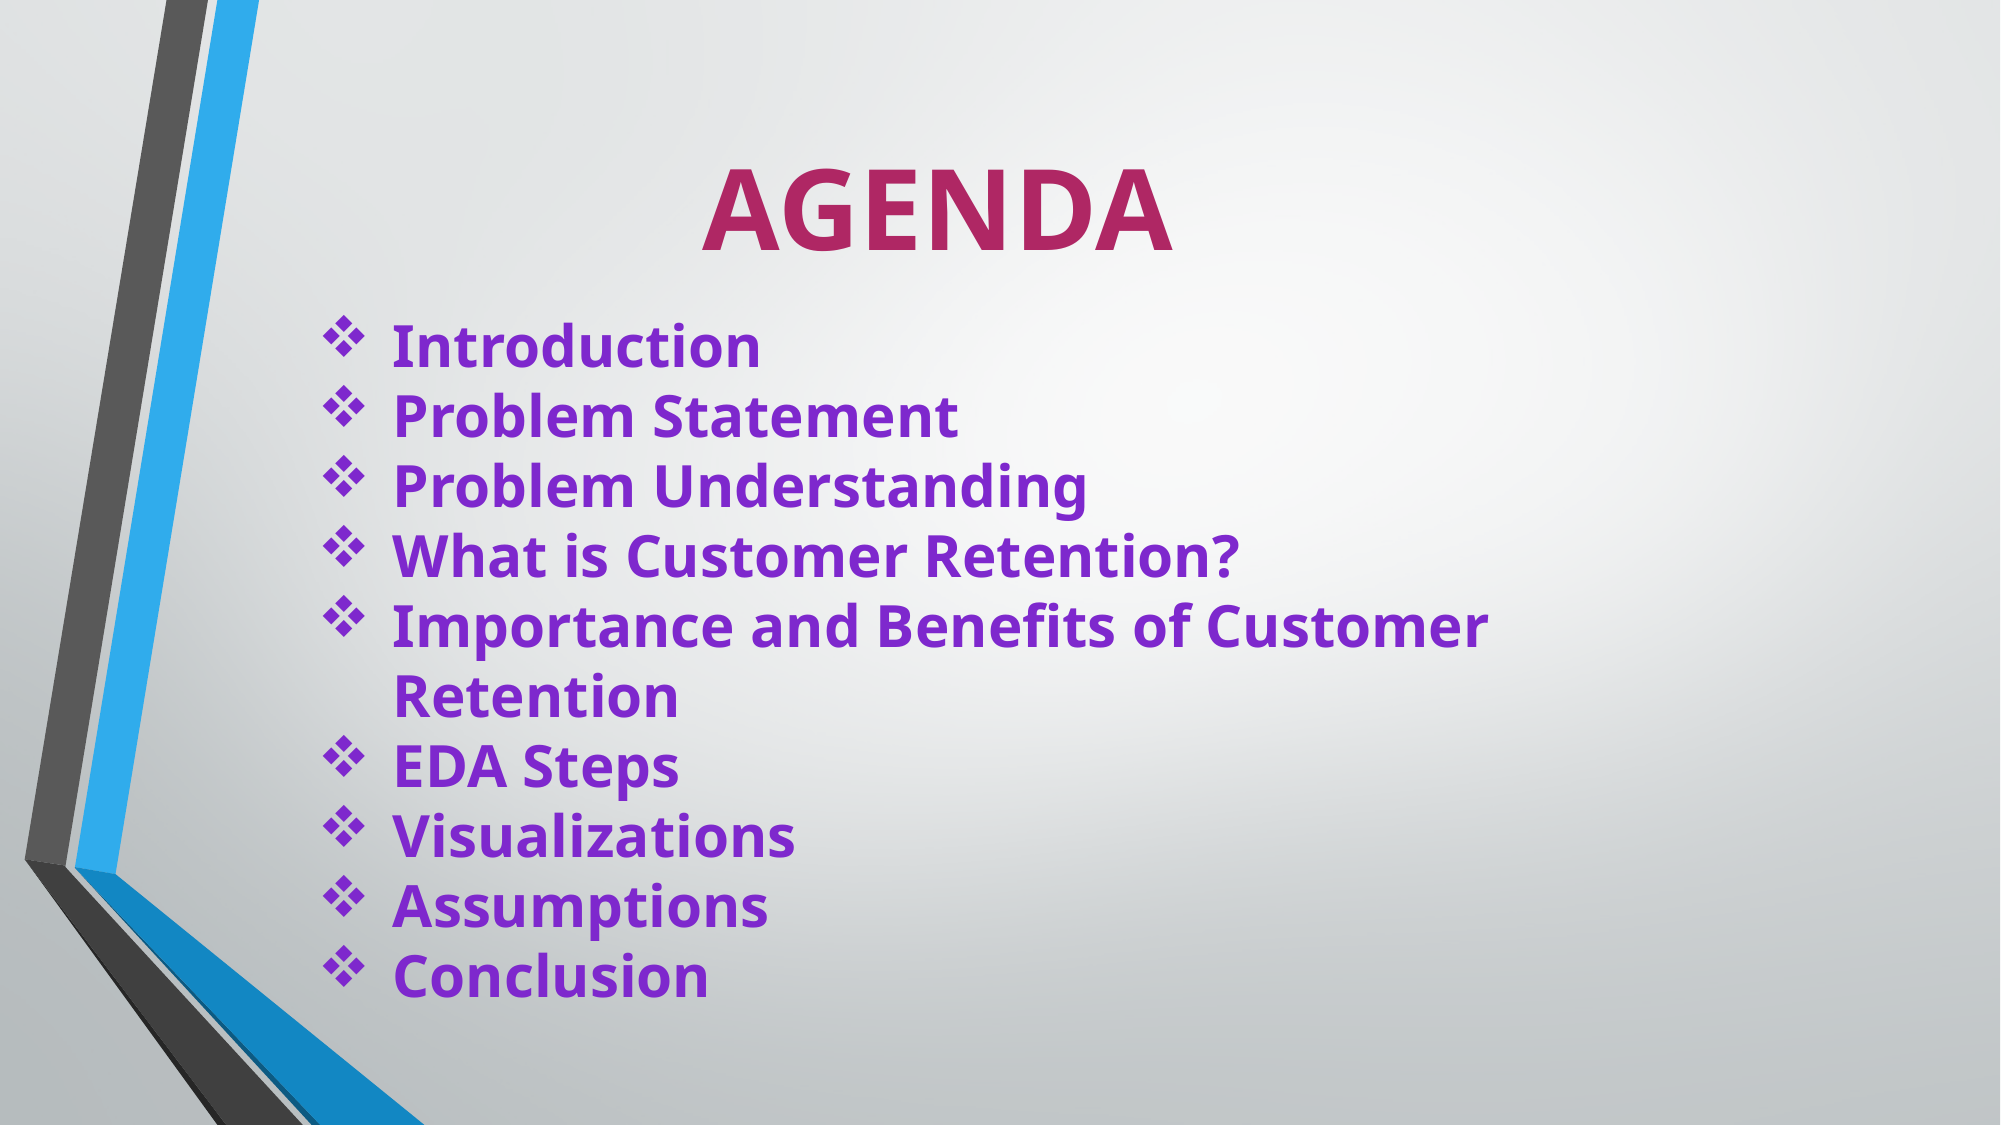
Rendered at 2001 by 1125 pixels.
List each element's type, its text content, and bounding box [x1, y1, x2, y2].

text_box Introduction Problem Statement Problem Understanding What is Customer Retention? Importance and Benefits of Customer Retention EDA Steps Visualizations Assumptions Conclusion [303, 301, 1741, 1017]
text_box AGENDA [687, 130, 1189, 281]
